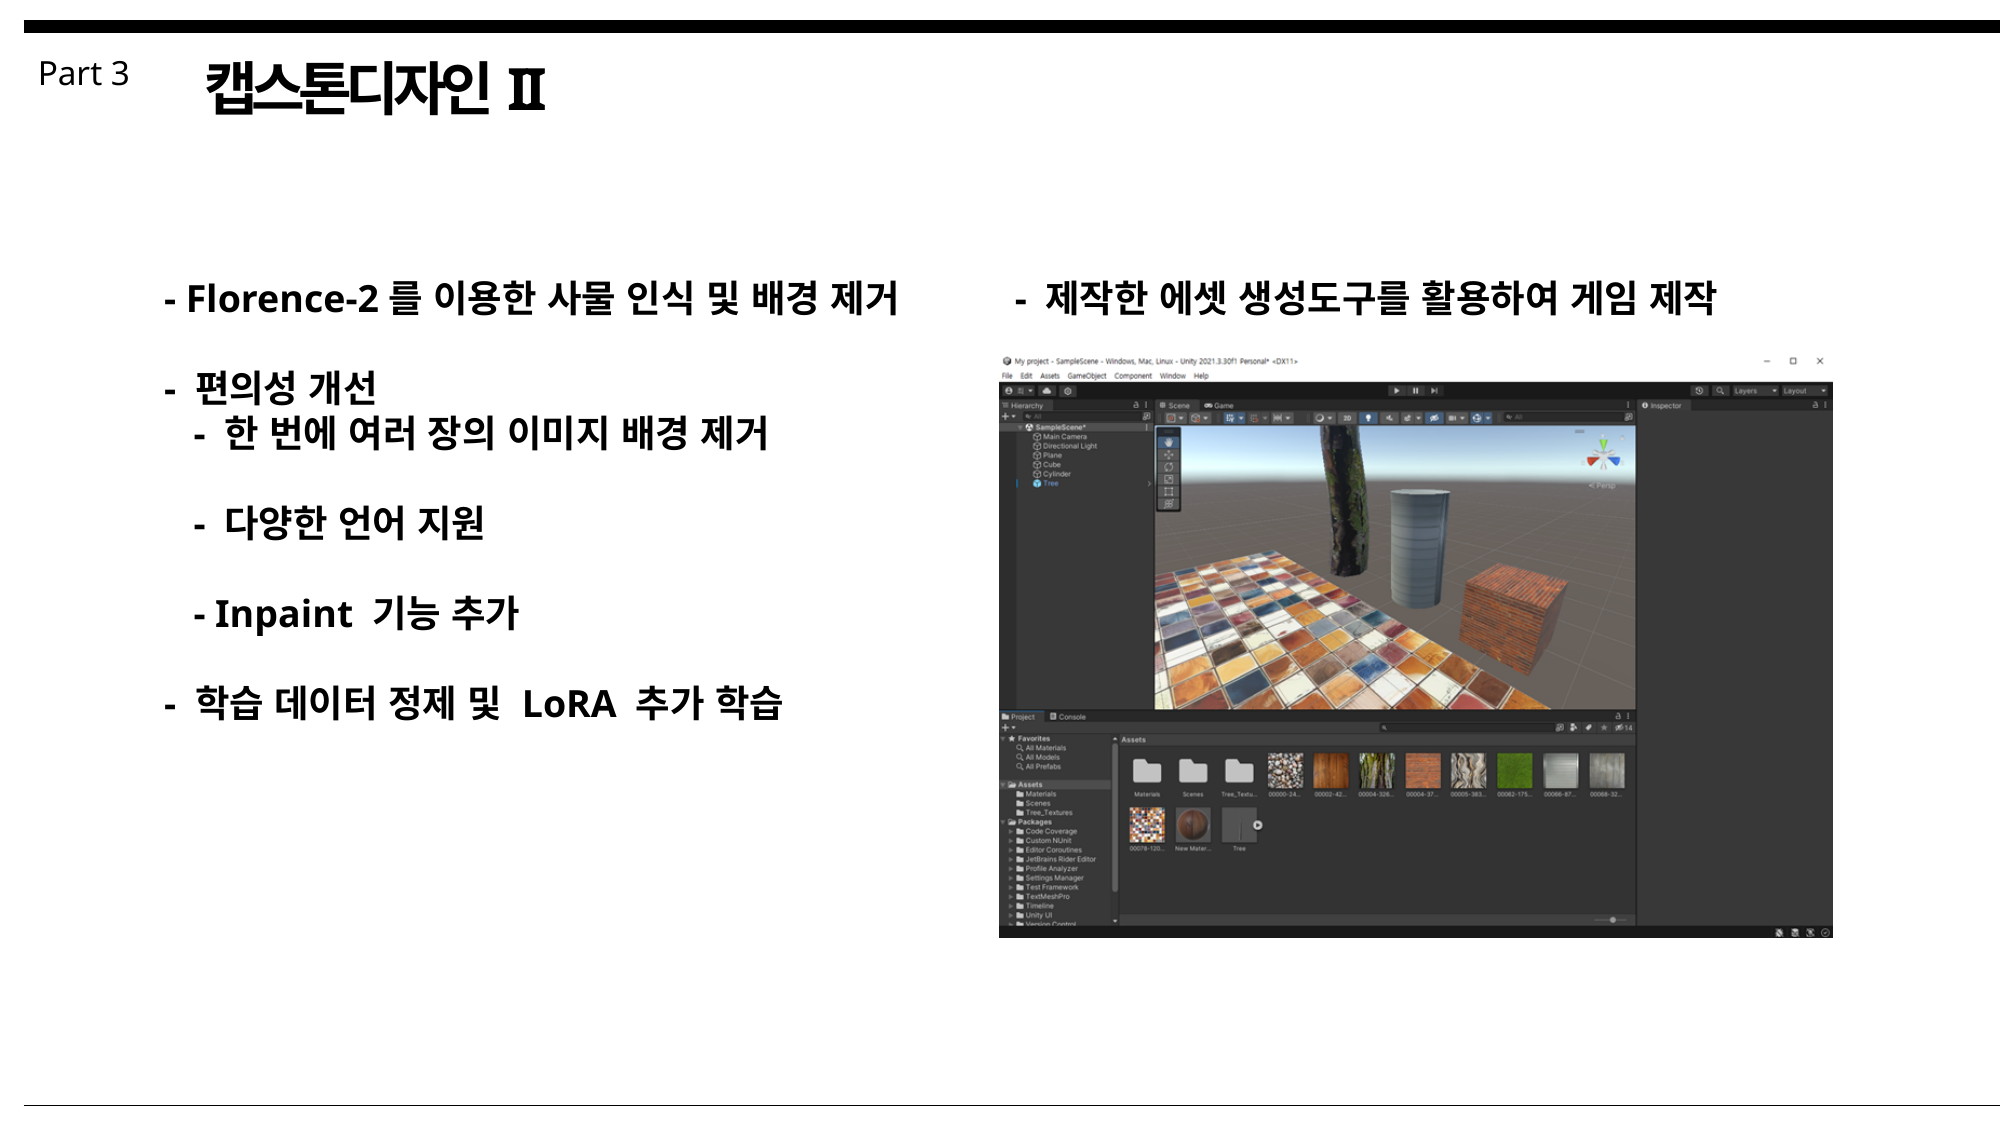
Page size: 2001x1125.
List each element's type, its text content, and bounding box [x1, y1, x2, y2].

text_box - Florence-2를 이용한 사물 인식 및 배경 제거 - 편의성 개선 - 한 번에 여러 장의 이미지 배경 제거 - 다양한 언어 지원 - Inpaint 기능 추가 - 학습 데이터 정제 및 LoRA 추가 학습 [149, 267, 915, 733]
text_box - 제작한 에셋 생성도구를 활용하여 게임 제작 [999, 267, 1821, 328]
picture [999, 353, 1834, 939]
text_box Part 3 [23, 44, 145, 100]
text_box 캡스톤디자인II [189, 44, 562, 130]
